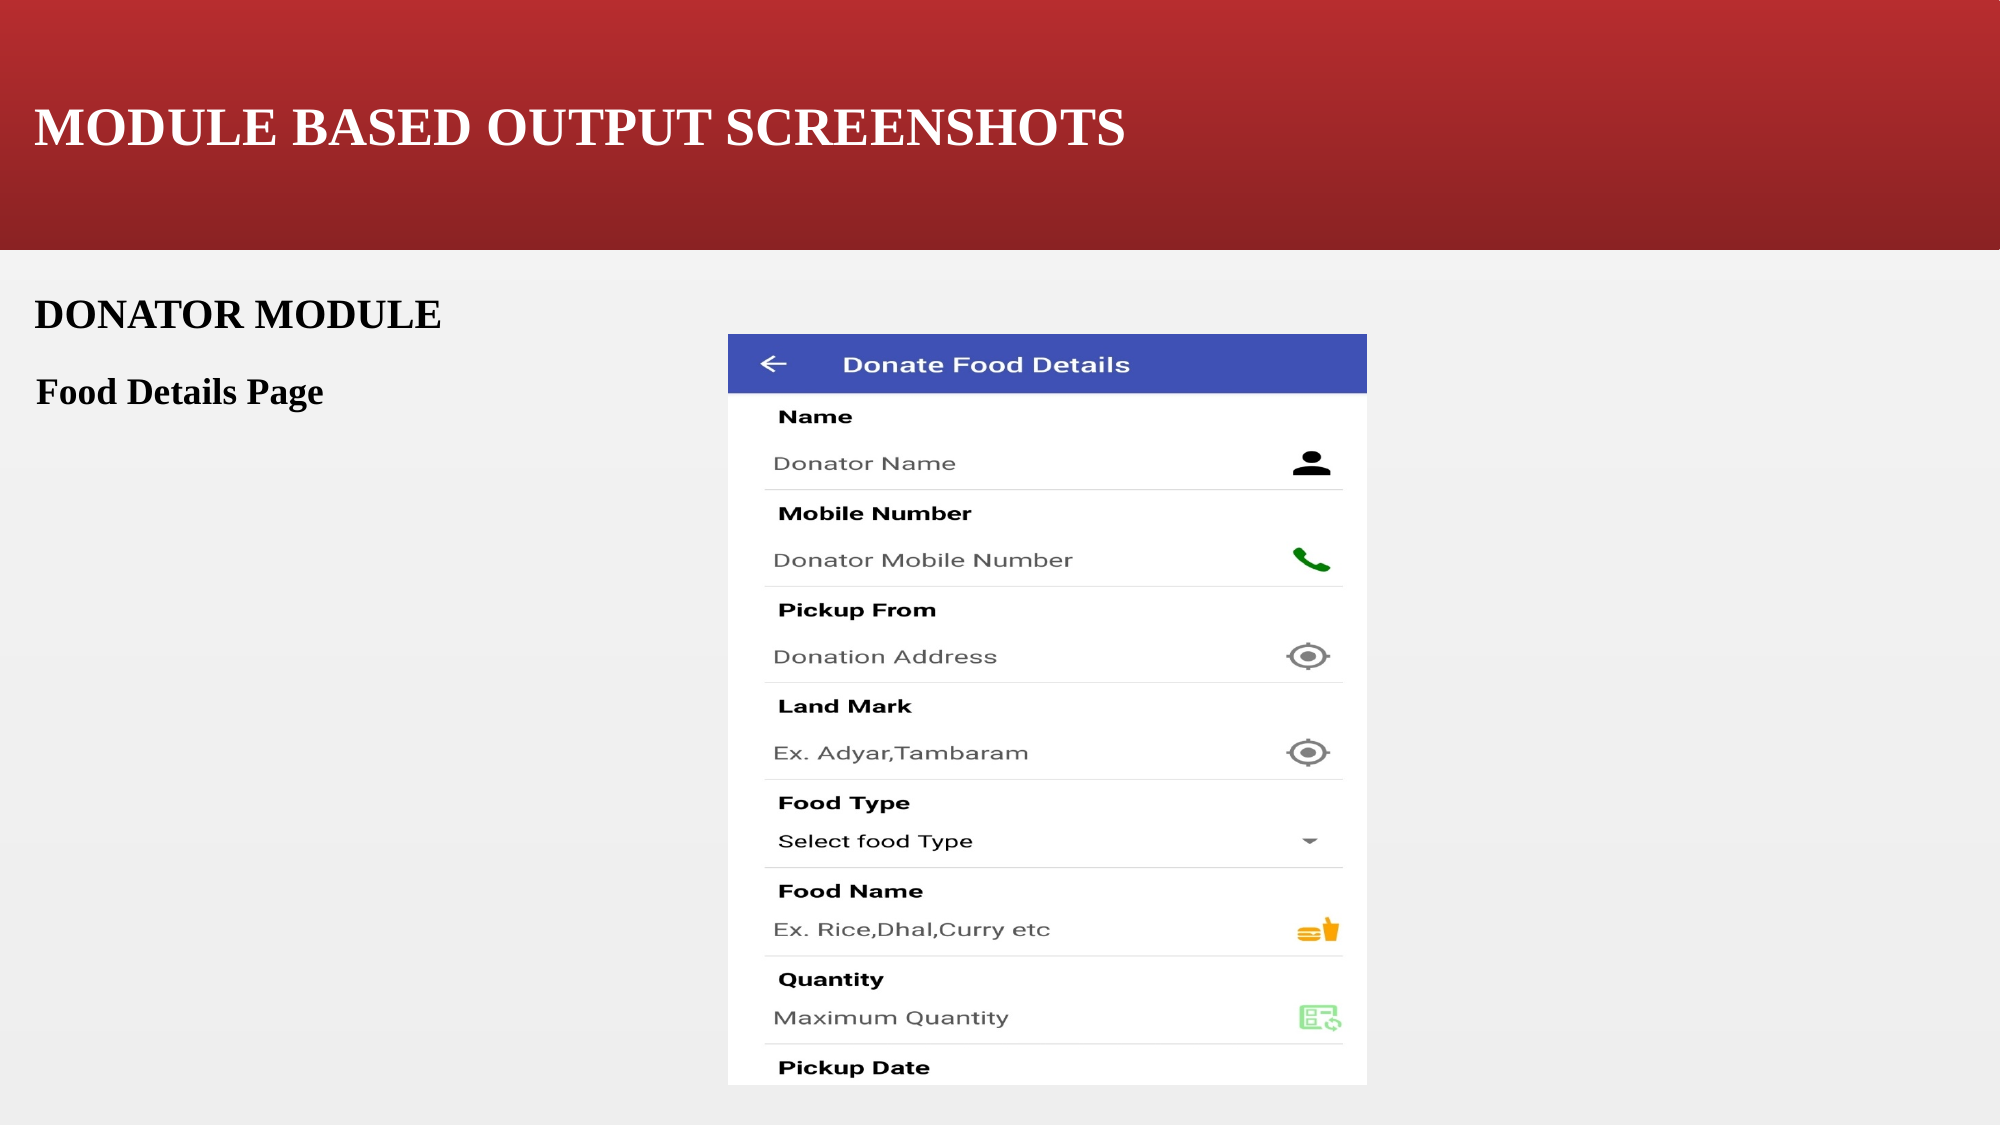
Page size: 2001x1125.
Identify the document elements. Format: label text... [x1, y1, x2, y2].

text_box DONATOR MODULE [19, 278, 469, 389]
text_box Food Details Page [21, 359, 376, 420]
picture [728, 334, 1367, 1086]
title MODULE BASED OUTPUT SCREENSHOTS [19, 19, 1670, 237]
